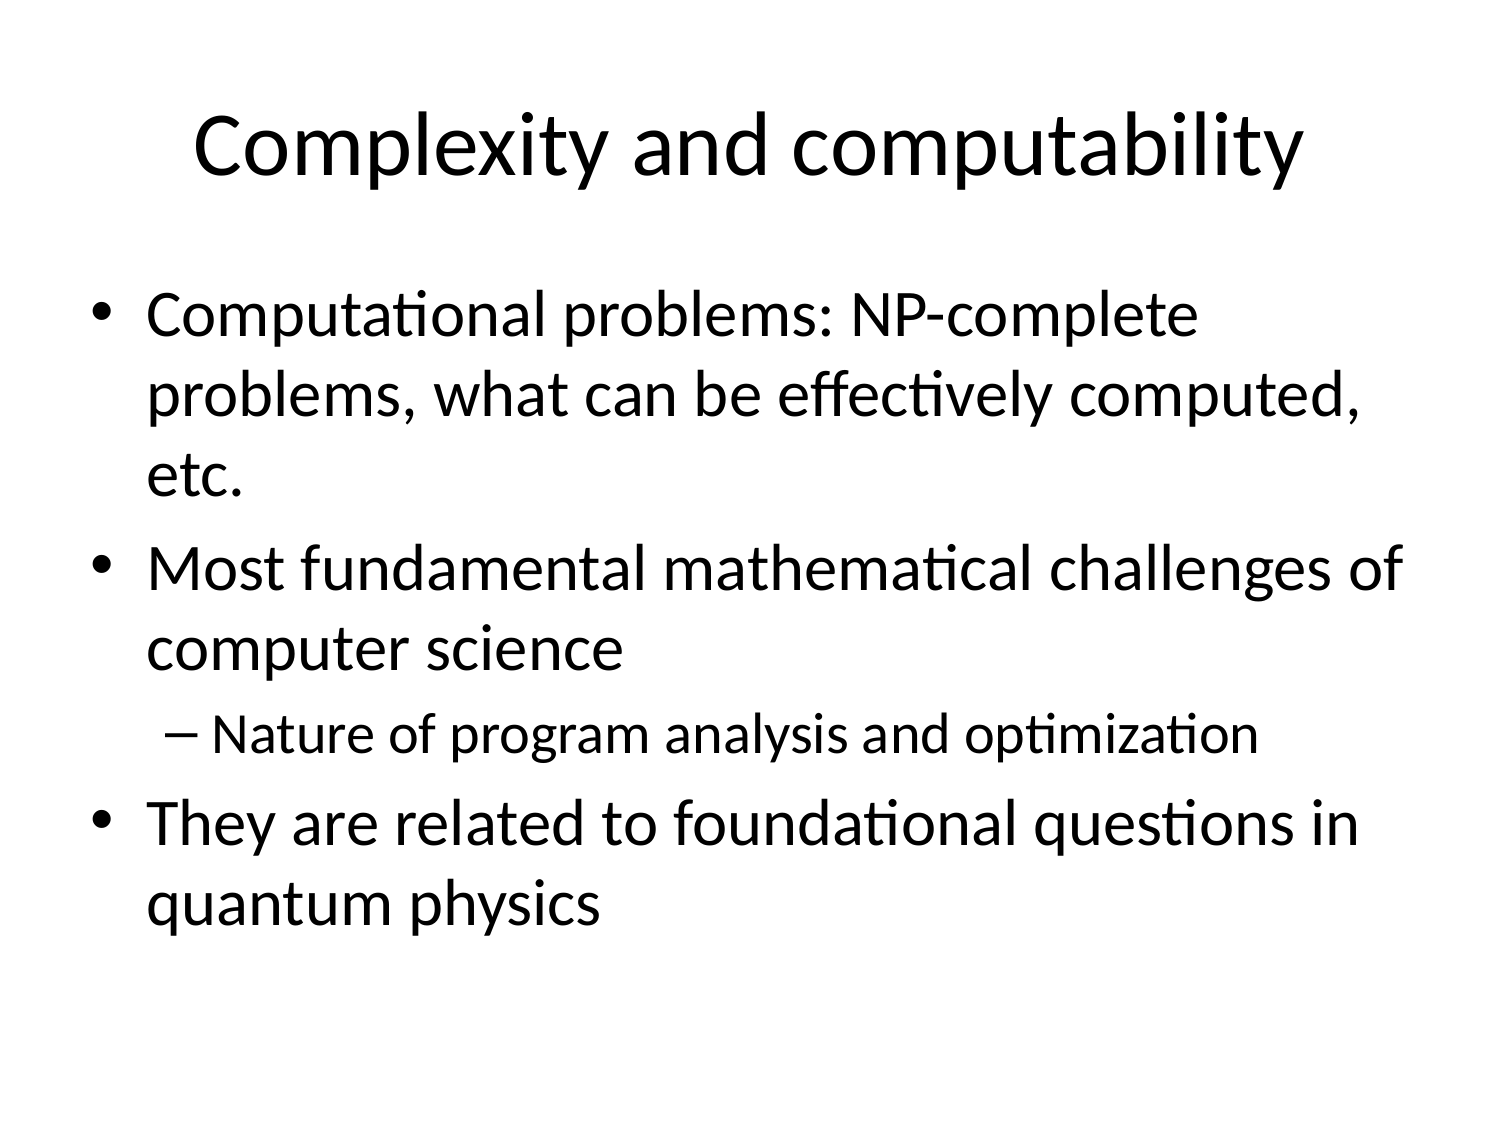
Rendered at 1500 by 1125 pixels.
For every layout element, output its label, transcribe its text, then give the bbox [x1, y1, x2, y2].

list Computational problems: NP-complete problems, what can be effectively computed, etc. Most fundamental mathematical challenges of computer science Nature of program analysis and optimization They are related to foundational questions in quantum physics [75, 262, 1425, 1005]
title Complexity and computability [75, 45, 1425, 233]
